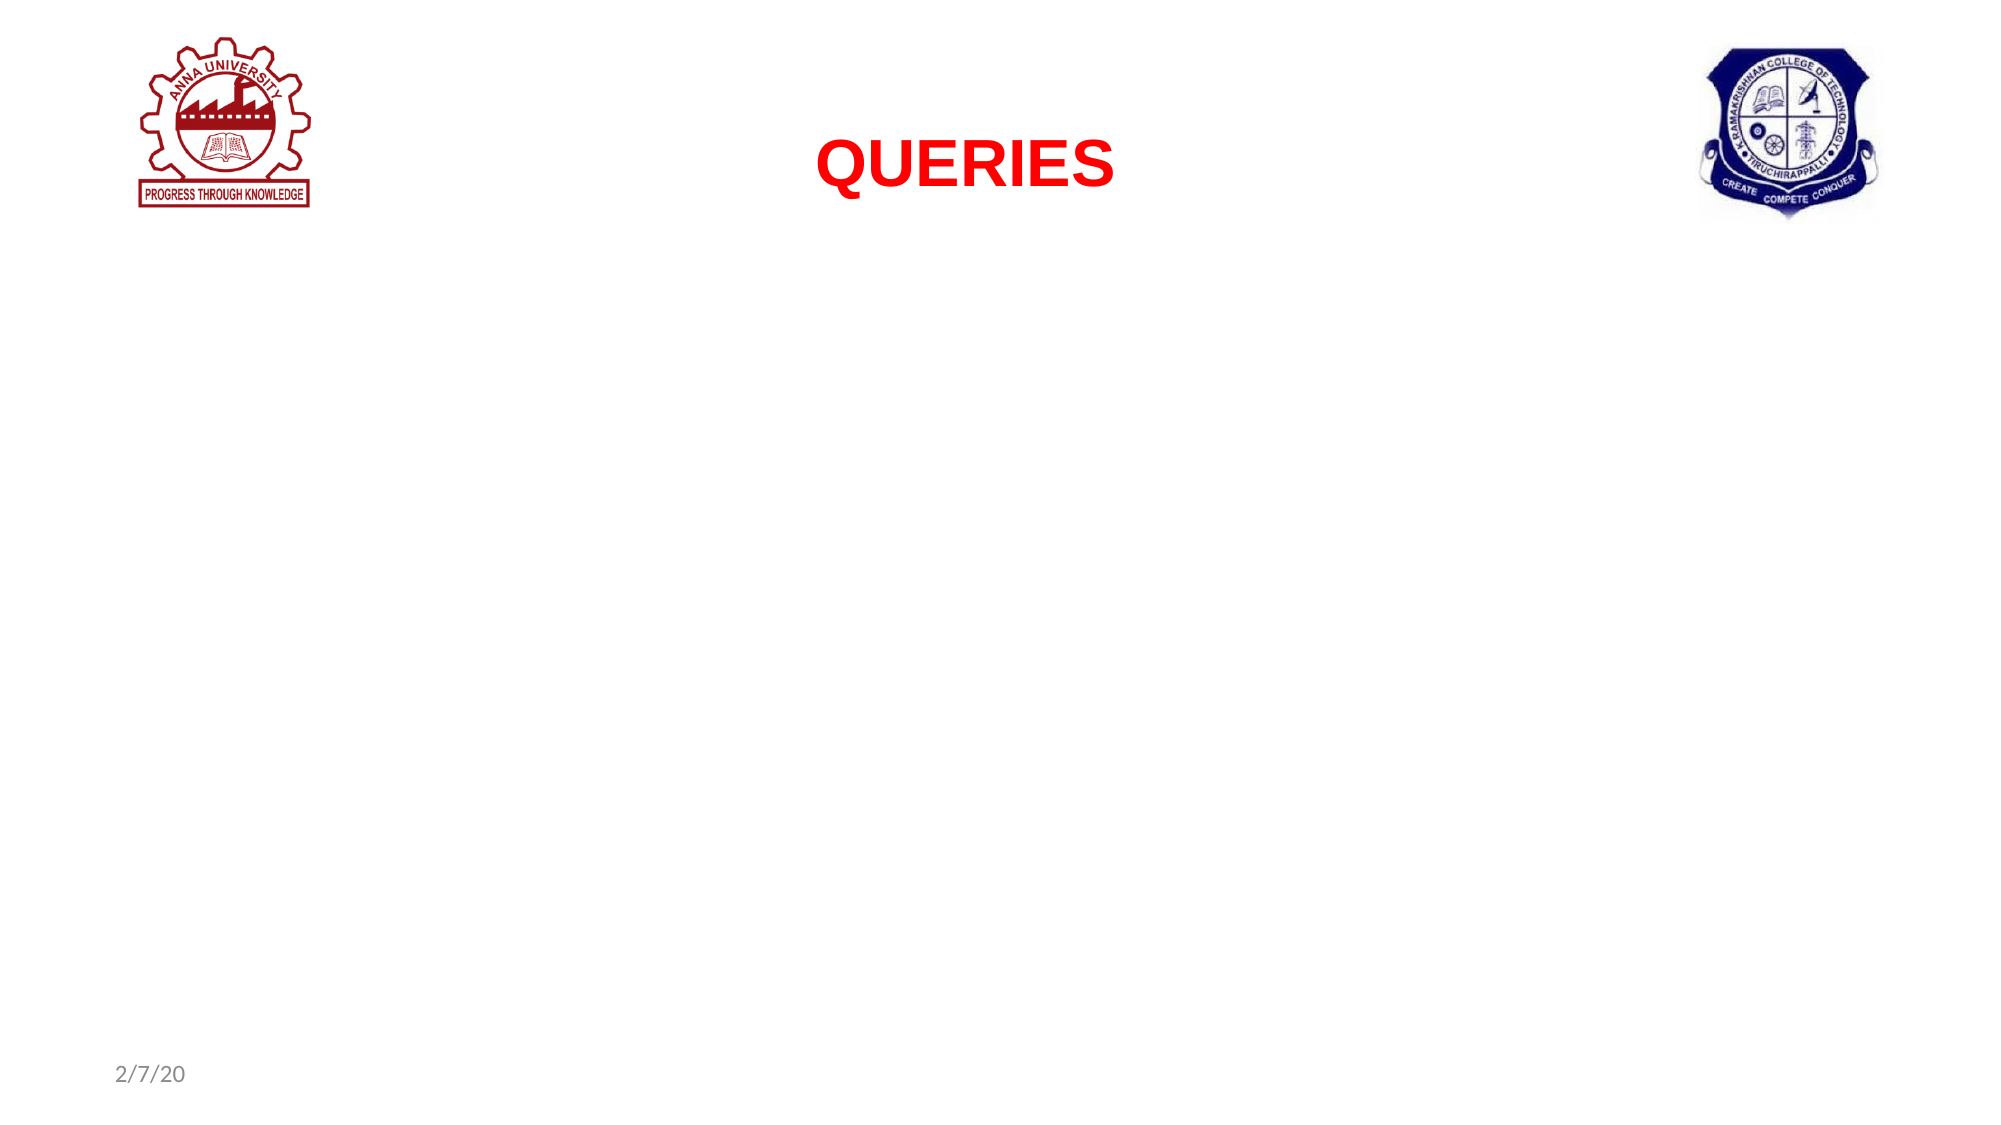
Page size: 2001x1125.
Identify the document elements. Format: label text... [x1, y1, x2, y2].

picture [136, 34, 312, 209]
picture [1695, 42, 1886, 224]
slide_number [99, 1042, 567, 1103]
text_box QUERIES [800, 112, 1172, 208]
